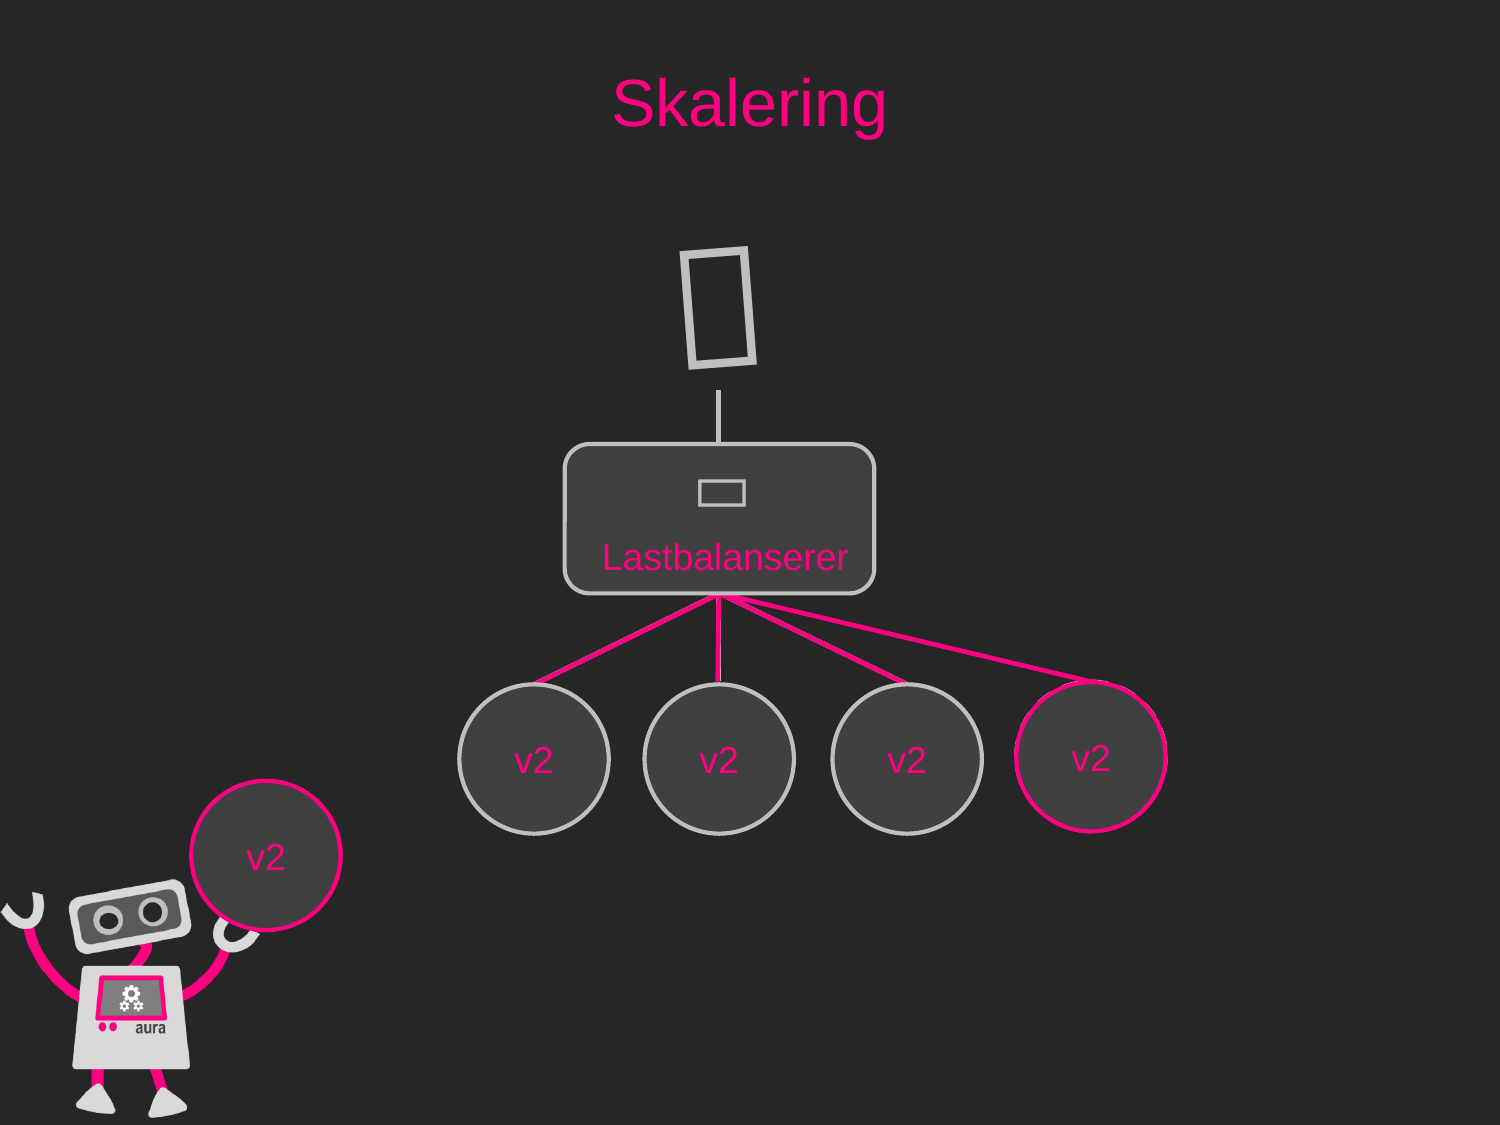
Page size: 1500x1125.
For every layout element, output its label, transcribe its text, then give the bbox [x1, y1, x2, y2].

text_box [719, 593, 1092, 682]
text_box v2 [457, 682, 611, 836]
text_box v2 [1014, 680, 1168, 834]
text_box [533, 593, 715, 685]
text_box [0, 780, 341, 1118]
text_box v2 [642, 694, 797, 836]
text_box v2 [830, 690, 985, 836]
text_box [564, 389, 875, 594]
text_box  [645, 188, 791, 388]
text_box Skalering [0, 52, 1500, 148]
